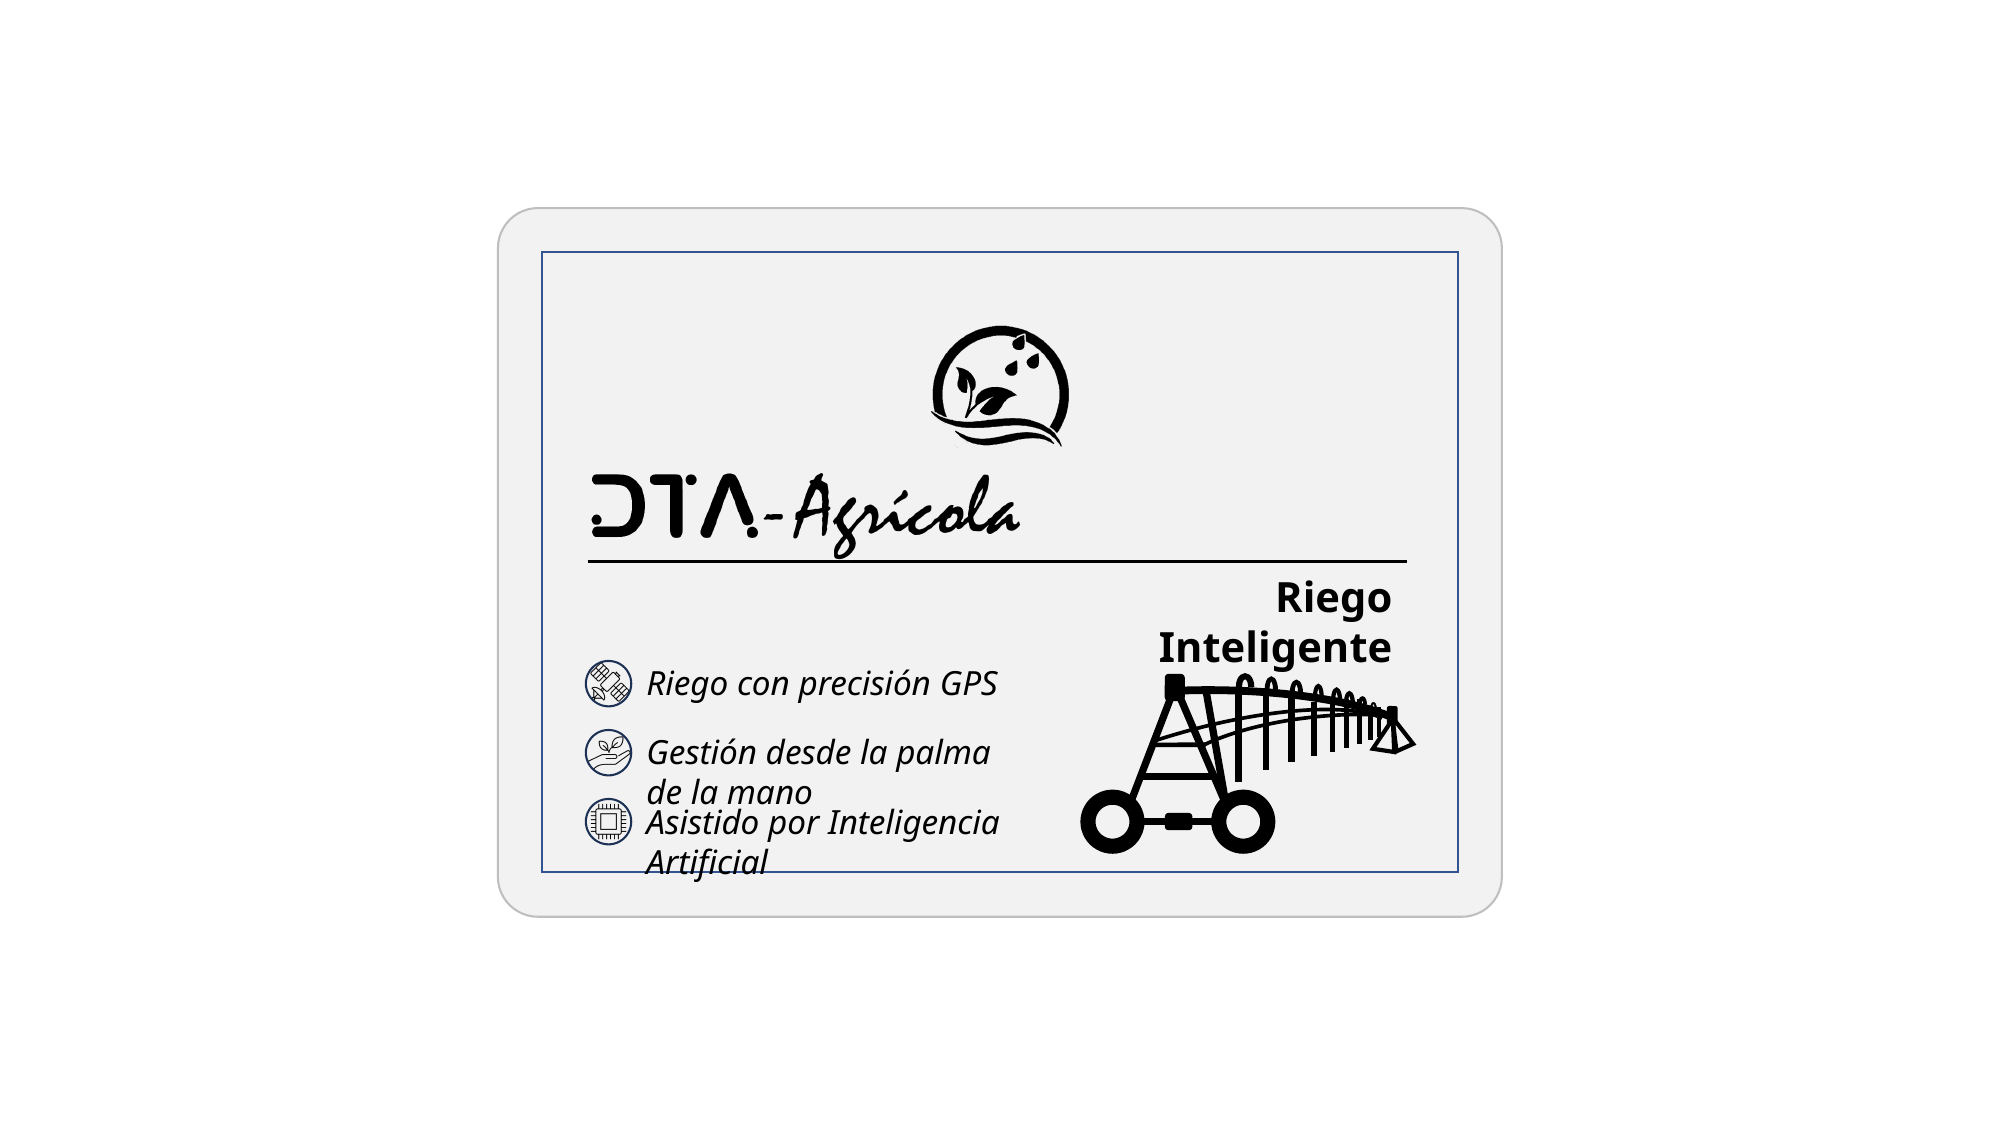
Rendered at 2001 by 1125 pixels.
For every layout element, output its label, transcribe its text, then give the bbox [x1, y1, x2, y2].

picture [587, 302, 1091, 561]
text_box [987, 674, 1468, 850]
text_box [585, 654, 1031, 850]
text_box [496, 207, 1503, 918]
text_box [541, 251, 1459, 873]
text_box Riego Inteligente [1045, 563, 1408, 674]
